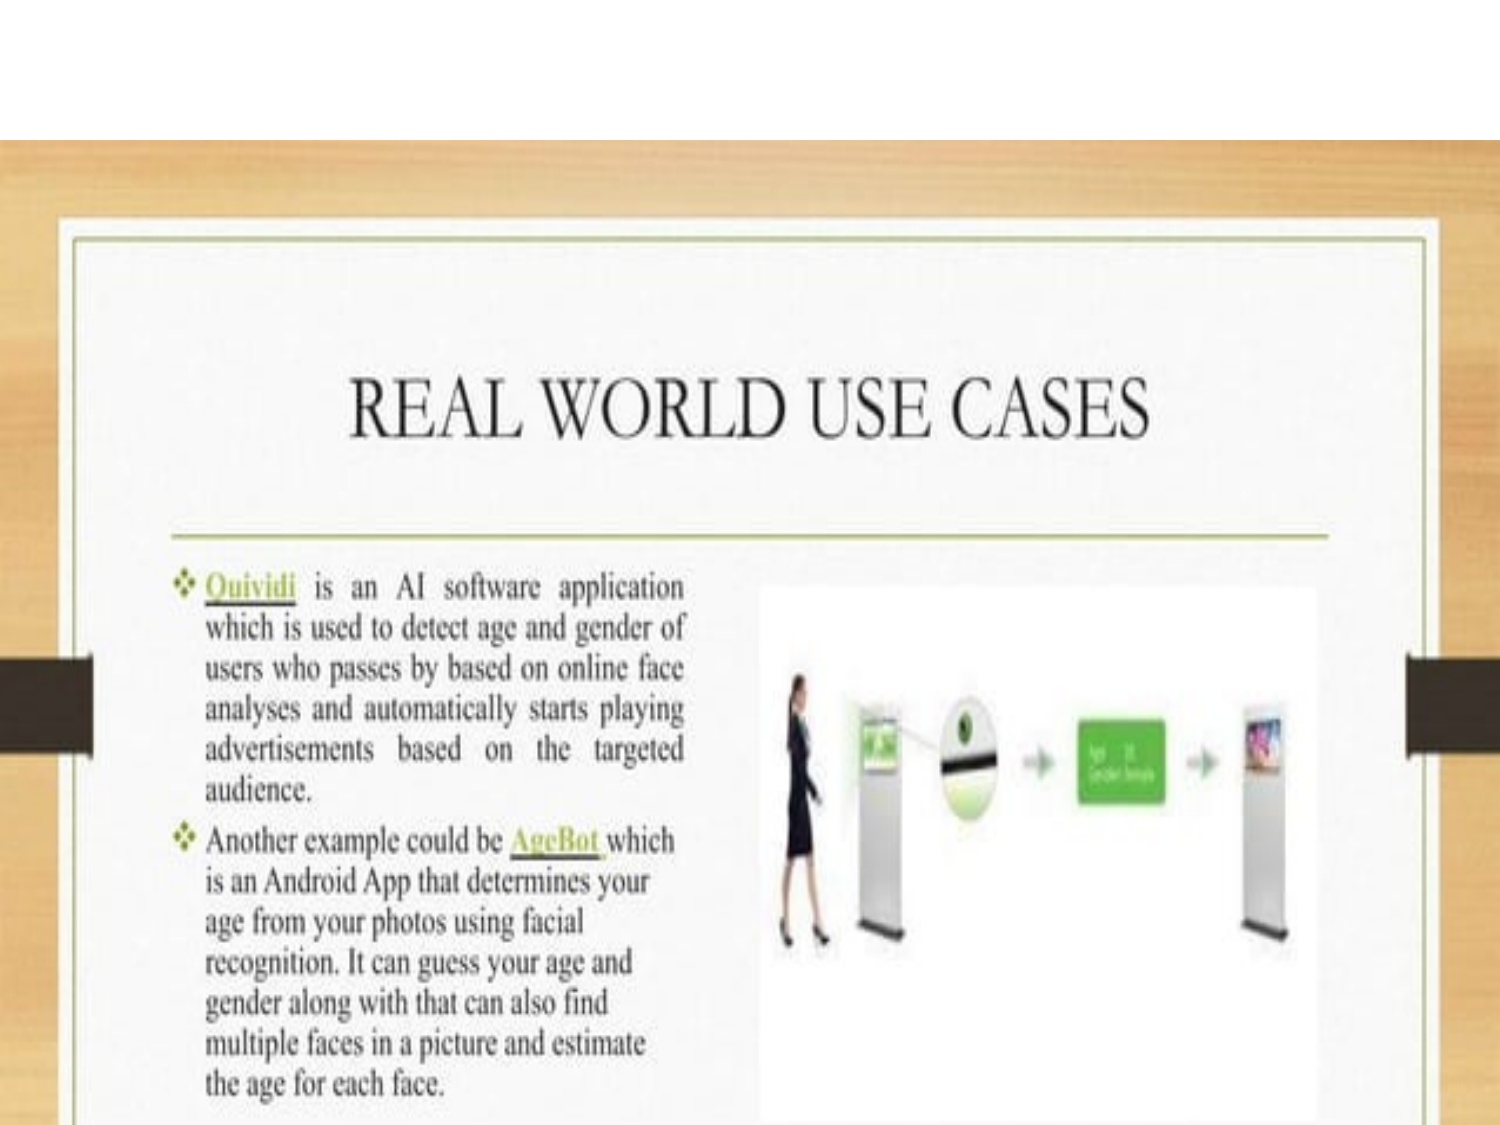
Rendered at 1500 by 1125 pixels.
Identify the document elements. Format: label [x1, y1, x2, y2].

picture [0, 139, 1500, 1125]
